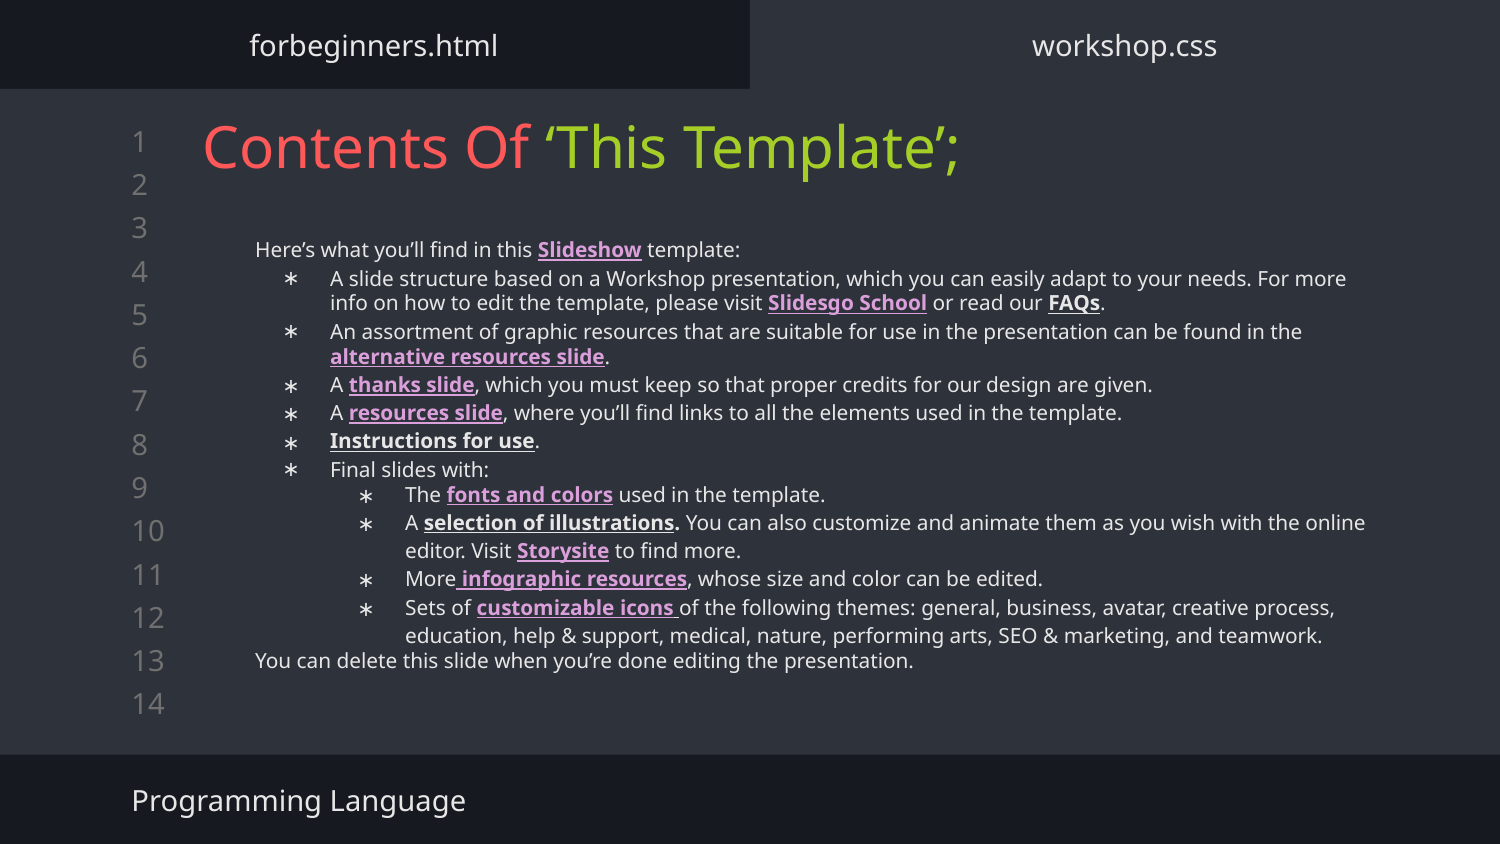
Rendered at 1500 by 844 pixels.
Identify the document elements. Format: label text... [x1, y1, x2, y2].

subtitle workshop.css [750, 15, 1500, 74]
list Here’s what you’ll find in this Slideshow template: A slide structure based on a Workshop presentation, which you can easily adapt to your needs. For more info on how to edit the template, please visit Slidesgo School or read our FAQs. An assortment of graphic resources that are suitable for use in the presentation can be found in the alternative resources slide. A thanks slide, which you must keep so that proper credits for our design are given. A resources slide, where you’ll find links to all the elements used in the template. Instructions for use. Final slides with: The fonts and colors used in the template. A selection of illustrations. You can also customize and animate them as you wish with the online editor. Visit Storysite to find more. More infographic resources, whose size and color can be edited. Sets of customizable icons of the following themes: general, business, avatar, creative process, education, help & support, medical, nature, performing arts, SEO & marketing, and teamwork. You can delete this slide when you’re done editing the presentation. [240, 174, 1384, 735]
title Contents Of ‘This Template’; [187, 95, 1384, 185]
subtitle forbeginners.html [0, 15, 749, 74]
subtitle Programming Language [116, 770, 915, 829]
